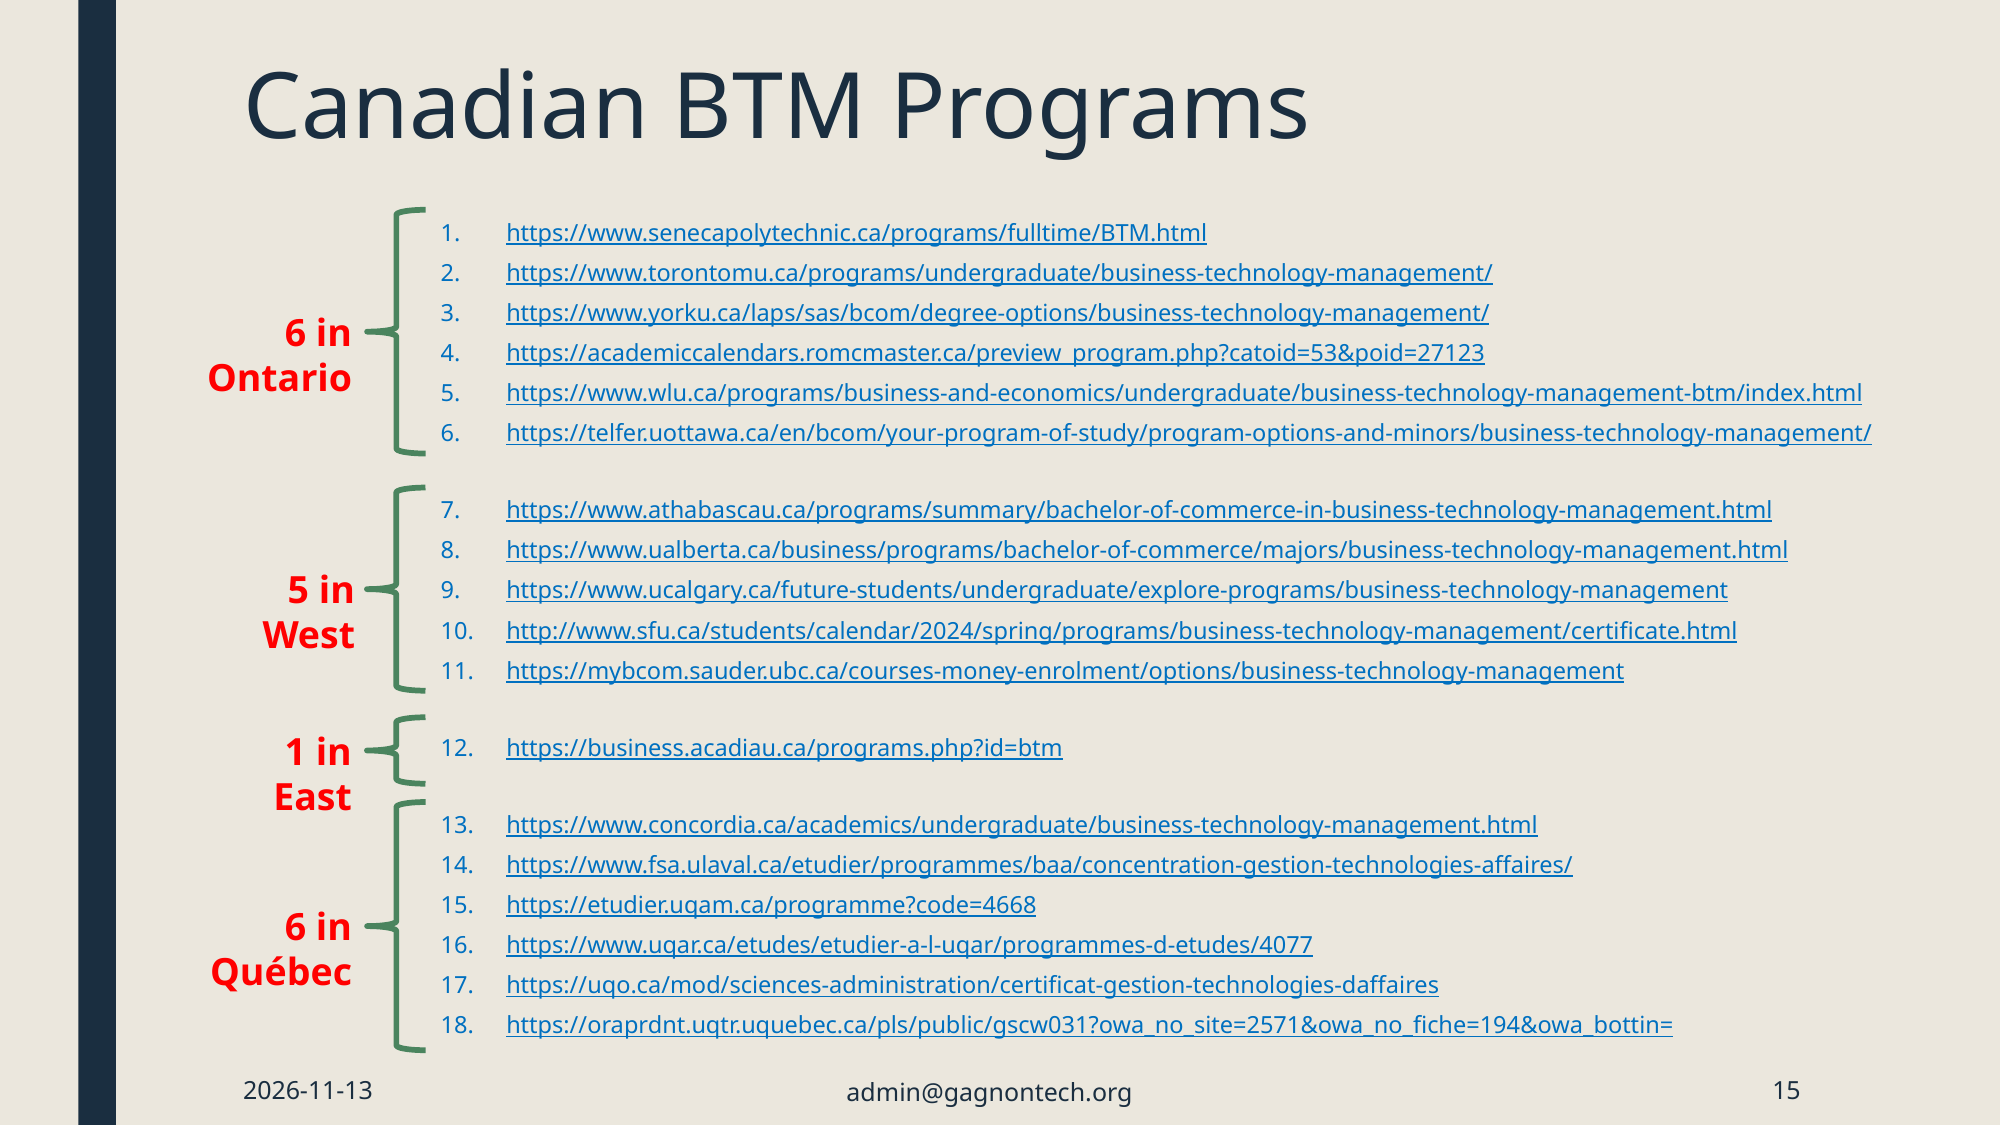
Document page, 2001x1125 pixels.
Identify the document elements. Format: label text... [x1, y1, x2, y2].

text_box 6 in Québec [145, 895, 367, 1001]
text_box [364, 714, 426, 787]
text_box [364, 484, 426, 694]
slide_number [228, 1058, 426, 1125]
footer admin@gagnontech.org [474, 1058, 1505, 1125]
text_box 5 in West [181, 558, 370, 664]
title Canadian BTM Programs [228, 52, 1804, 297]
text_box 6 in Ontario [139, 301, 367, 407]
list https://www.senecapolytechnic.ca/programs/fulltime/BTM.html https://www.torontomu.ca/programs/undergraduate/business-technology-management/ https://www.yorku.ca/laps/sas/bcom/degree-options/business-technology-management/ https://academiccalendars.romcmaster.ca/preview_program.php?catoid=53&poid=27123 https://www.wlu.ca/programs/business-and-economics/undergraduate/business-technology-management-btm/index.html https://telfer.uottawa.ca/en/bcom/your-program-of-study/program-options-and-minors/business-technology-management/ https://www.athabascau.ca/programs/summary/bachelor-of-commerce-in-business-technology-management.html https://www.ualberta.ca/business/programs/bachelor-of-commerce/majors/business-technology-management.html https://www.ucalgary.ca/future-students/undergraduate/explore-programs/business-technology-management http://www.sfu.ca/students/calendar/2024/spring/programs/business-technology-management/certificate.html https://mybcom.sauder.ubc.ca/courses-money-enrolment/options/business-technology-management https://business.acadiau.ca/programs.php?id=btm https://www.concordia.ca/academics/undergraduate/business-technology-management.html https://www.fsa.ulaval.ca/etudier/programmes/baa/concentration-gestion-technologies-affaires/ https://etudier.uqam.ca/programme?code=4668 https://www.uqar.ca/etudes/etudier-a-l-uqar/programmes-d-etudes/4077 https://uqo.ca/mod/sciences-administration/certificat-gestion-technologies-daffaires https://oraprdnt.uqtr.uquebec.ca/pls/public/gscw031?owa_no_site=2571&owa_no_fiche=194&owa_bottin= [425, 209, 1978, 1059]
text_box [364, 799, 426, 1054]
text_box 1 in East [188, 720, 367, 826]
slide_number 15 [1553, 1058, 1816, 1125]
text_box [364, 206, 426, 457]
